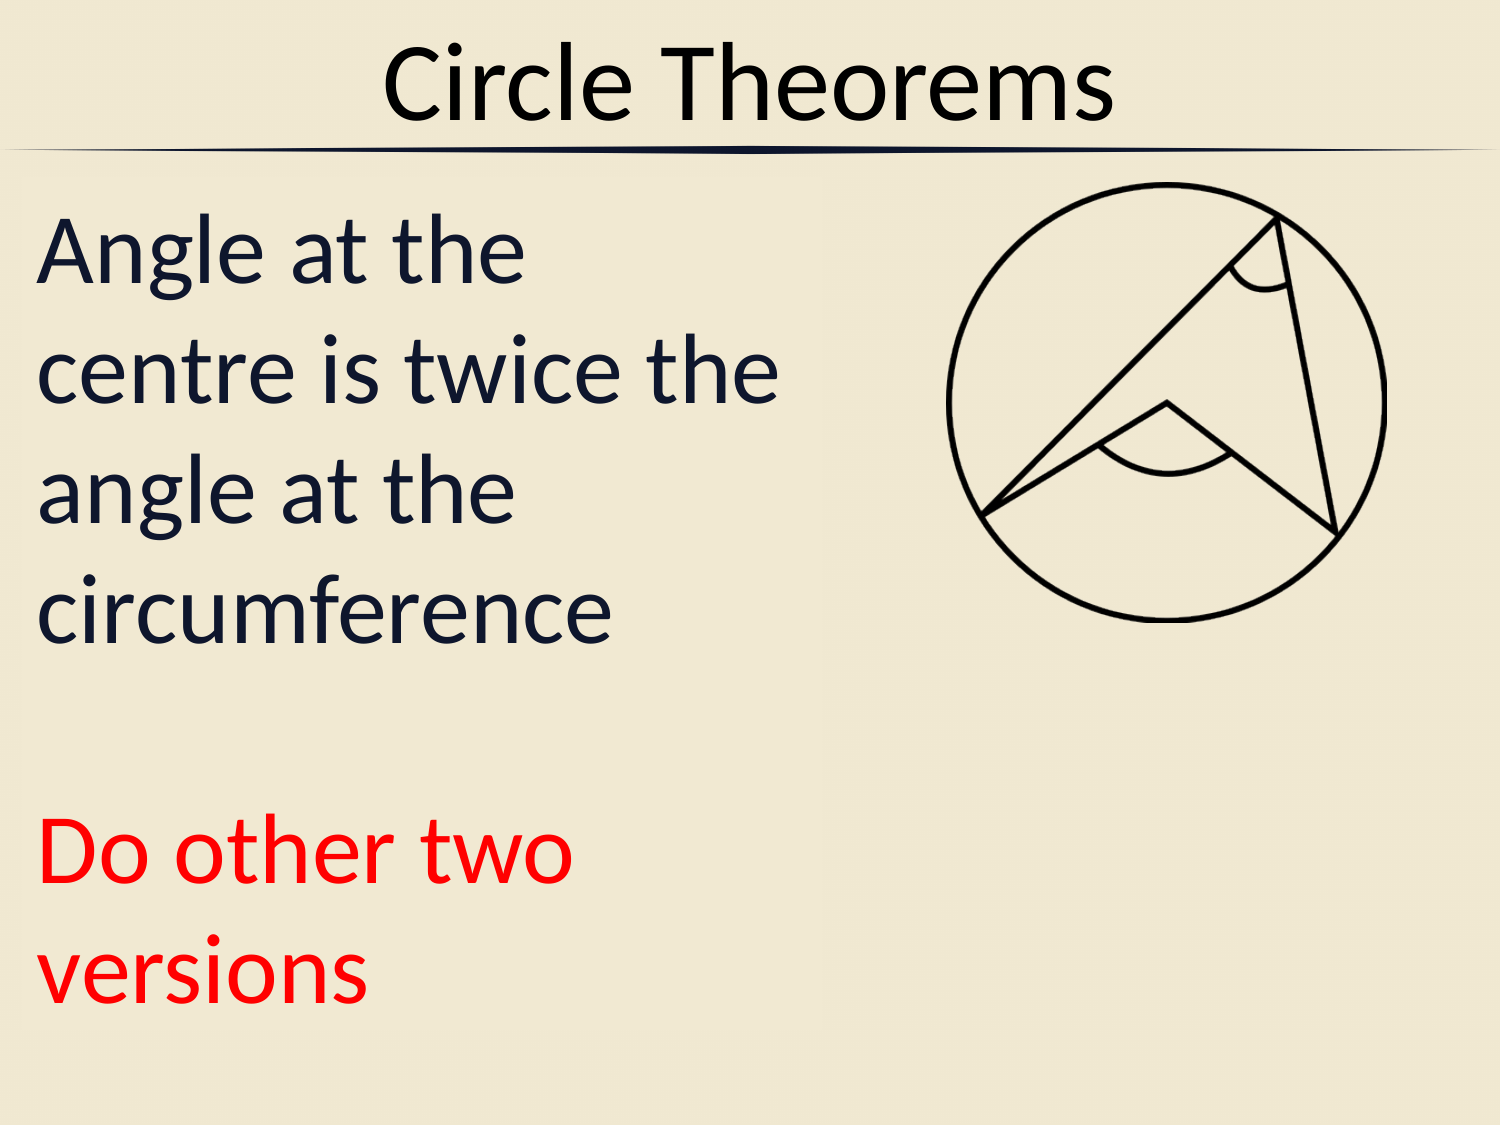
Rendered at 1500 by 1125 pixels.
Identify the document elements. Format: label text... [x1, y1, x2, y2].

text_box Angle at the centre is twice the angle at the circumference Do other two versions [22, 285, 823, 1031]
text_box Circle Theorems [0, 0, 1500, 285]
picture [0, 182, 1500, 1125]
